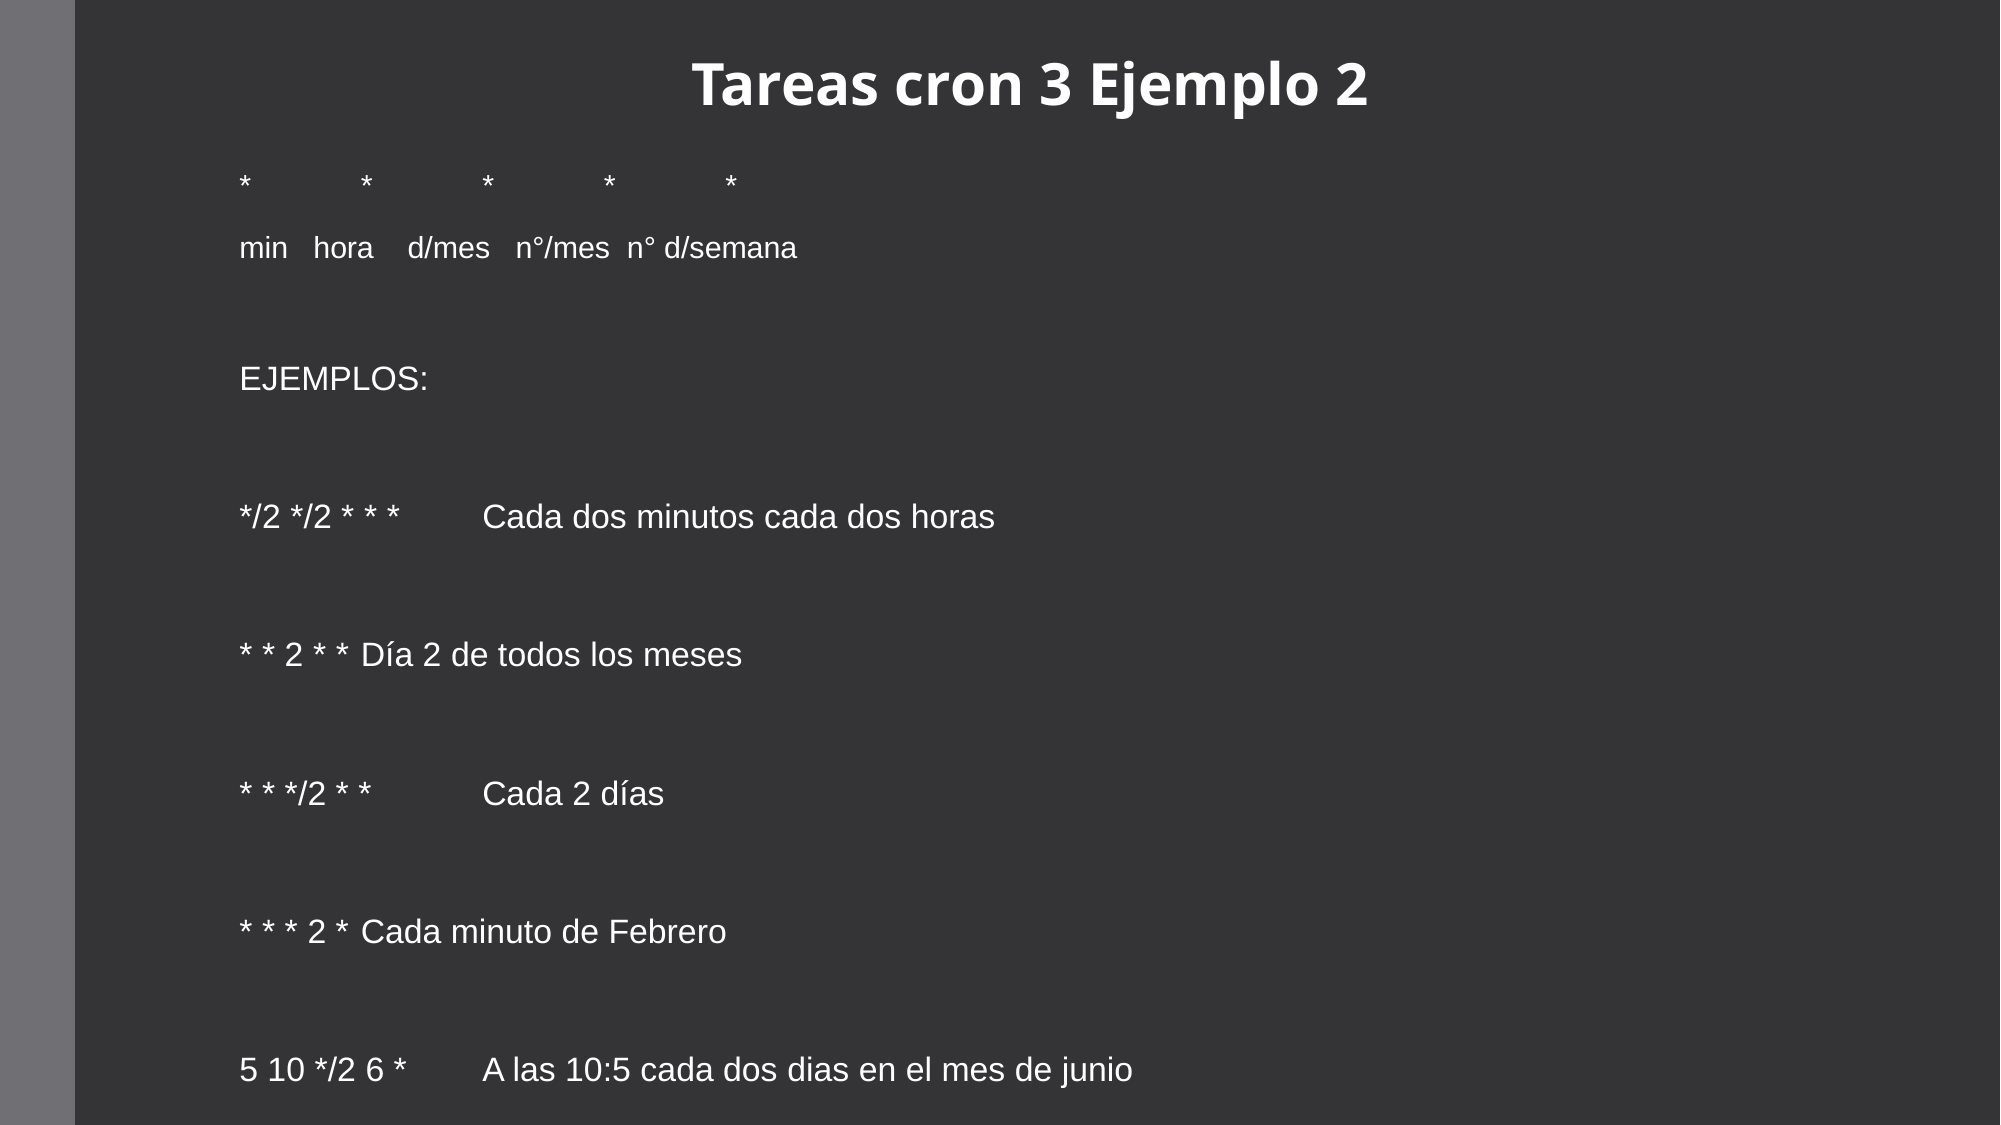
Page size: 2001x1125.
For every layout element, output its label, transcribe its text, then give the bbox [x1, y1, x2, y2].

subtitle * * * * * min hora d/mes n°/mes n° d/semana EJEMPLOS: */2 */2 * * * Cada dos minutos cada dos horas * * 2 * * Día 2 de todos los meses * * */2 * * Cada 2 días * * * 2 * Cada minuto de Febrero 5 10 */2 6 * A las 10:5 cada dos dias en el mes de junio [204, 139, 1872, 1107]
title Tareas cron 3 Ejemplo 2 [237, 33, 1824, 126]
